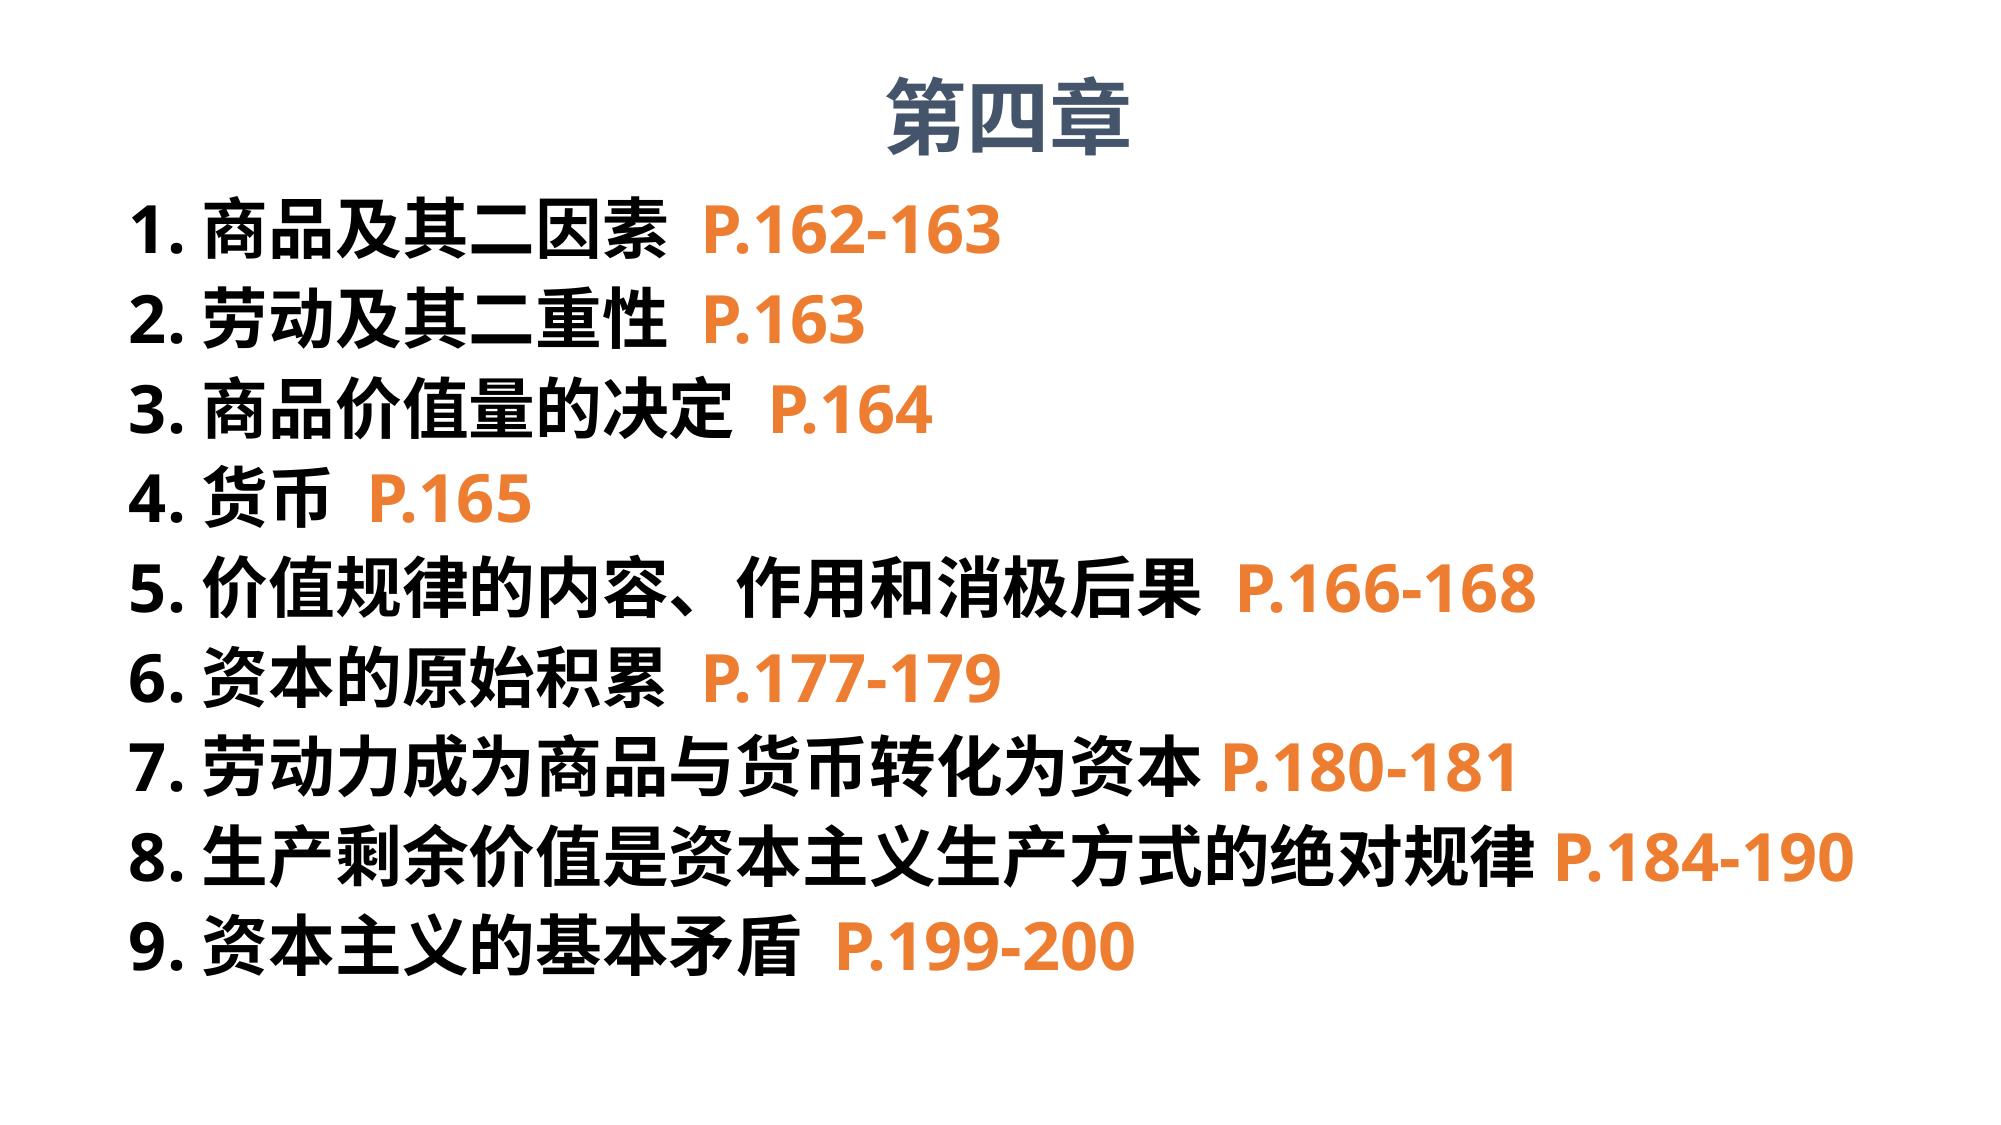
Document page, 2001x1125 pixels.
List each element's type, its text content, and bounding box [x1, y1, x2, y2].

text_box 第四章 1.商品及其二因素 P.162-163 2.劳动及其二重性 P.163 3.商品价值量的决定 P.164 4.货币 P.165 5.价值规律的内容、作用和消极后果 P.166-168 6.资本的原始积累 P.177-179 7.劳动力成为商品与货币转化为资本P.180-181 8.生产剩余价值是资本主义生产方式的绝对规律P.184-190 9.资本主义的基本矛盾 P.199-200 [113, 57, 1902, 992]
